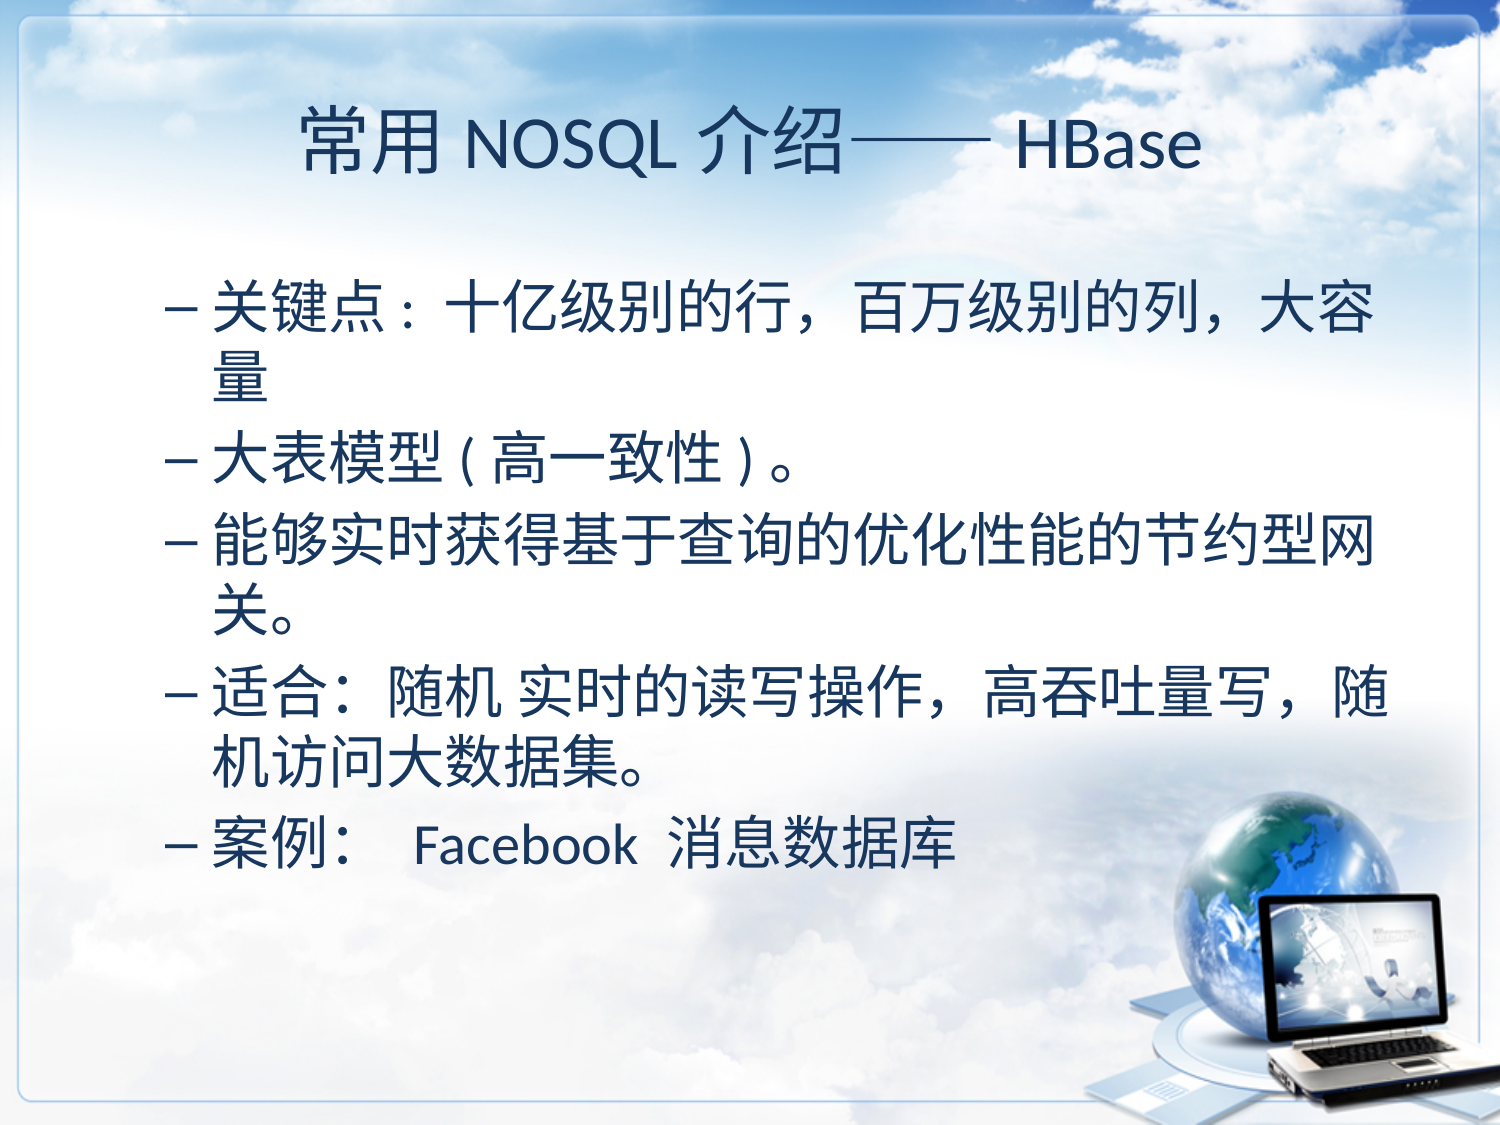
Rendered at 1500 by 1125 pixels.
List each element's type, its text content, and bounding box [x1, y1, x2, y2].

picture [0, 0, 1500, 1125]
title 常用NOSQL介绍——HBase [74, 44, 1426, 233]
list 关键点: 十亿级别的行，百万级别的列，大容量 大表模型(高一致性)。 能够实时获得基于查询的优化性能的节约型网关。 适合：随机 实时的读写操作，高吞吐量写，随机访问大数据集。 案例： Facebook 消息数据库 [74, 262, 1426, 1006]
